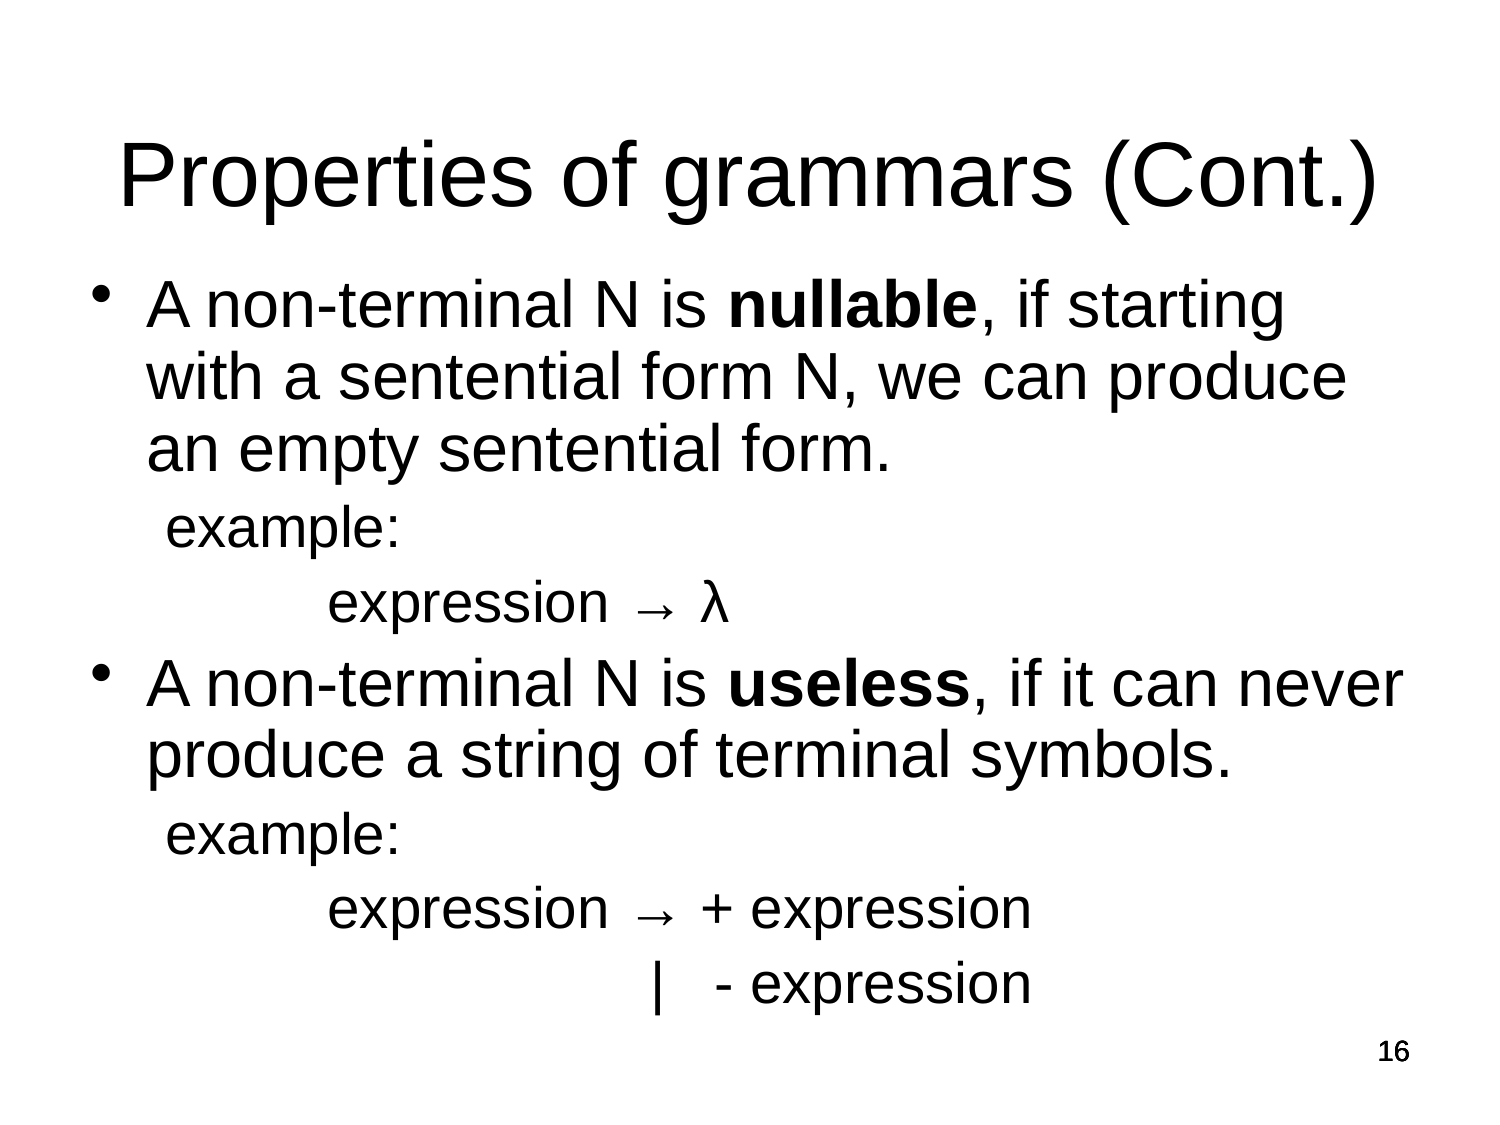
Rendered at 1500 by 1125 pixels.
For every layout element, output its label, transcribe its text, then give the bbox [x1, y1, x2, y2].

title Properties of grammars (Cont.) [75, 45, 1425, 233]
list A non-terminal N is nullable, if starting with a sentential form N, we can produce an empty sentential form. example: expression → λ A non-terminal N is useless, if it can never produce a string of terminal symbols. example: expression → + expression | - expression [75, 262, 1425, 1050]
text_box [1074, 1024, 1425, 1100]
